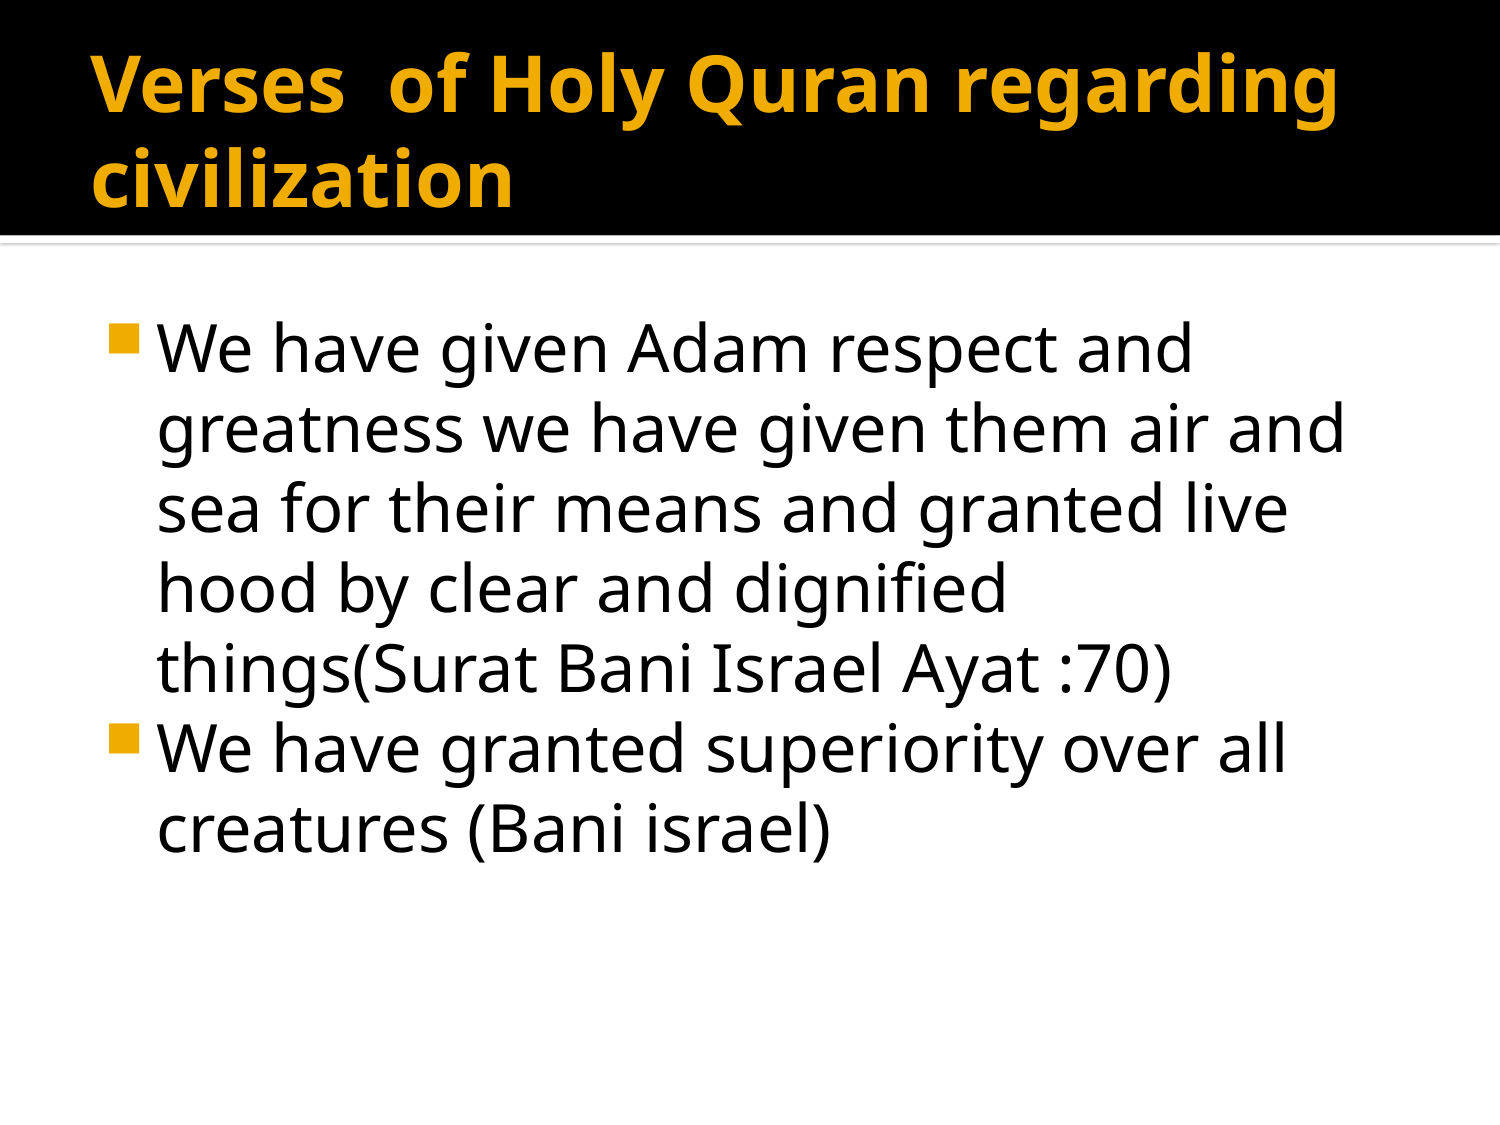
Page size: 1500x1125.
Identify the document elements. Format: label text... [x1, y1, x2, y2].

list We have given Adam respect and greatness we have given them air and sea for their means and granted live hood by clear and dignified things(Surat Bani Israel Ayat :70) We have granted superiority over all creatures (Bani israel) [75, 291, 1425, 1050]
title Verses of Holy Quran regarding civilization [75, 25, 1425, 231]
